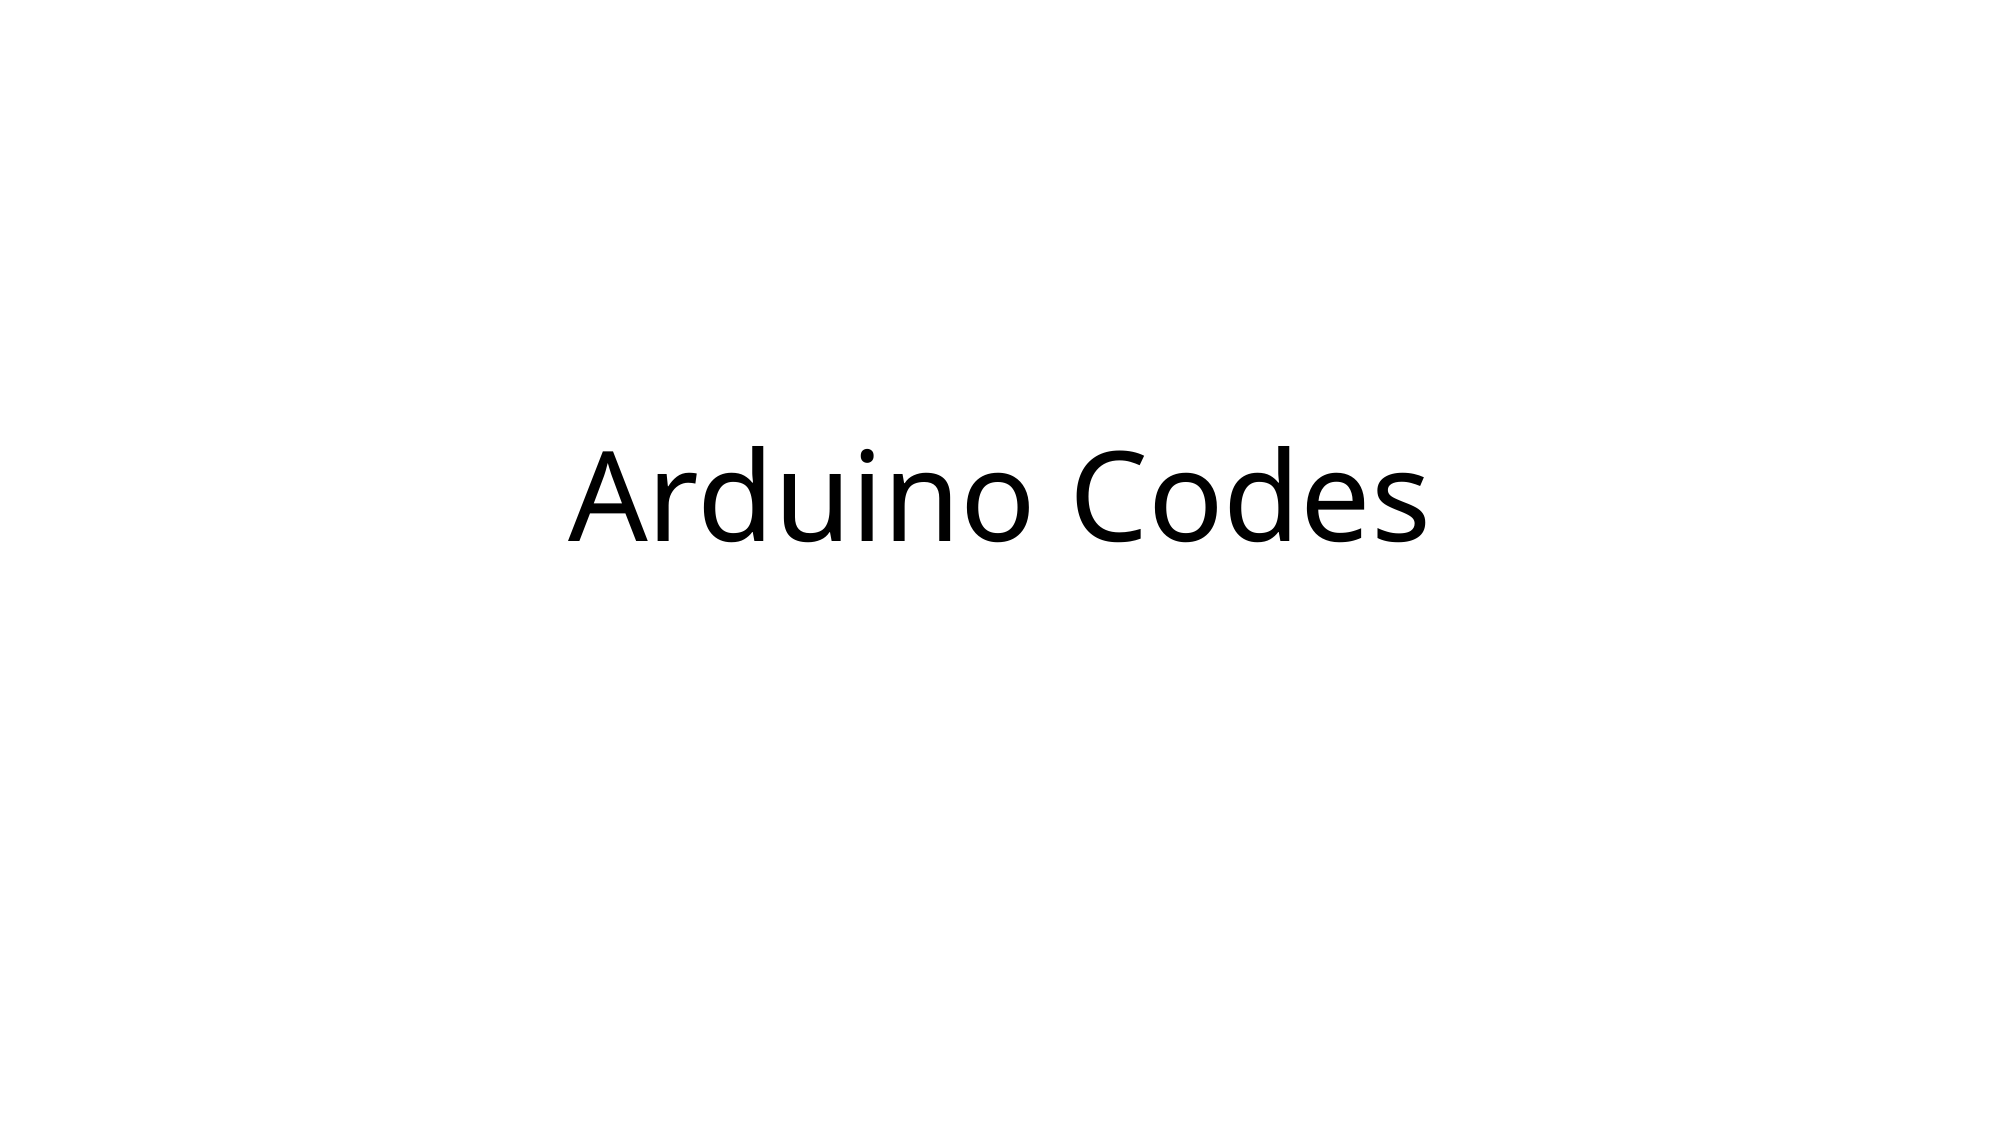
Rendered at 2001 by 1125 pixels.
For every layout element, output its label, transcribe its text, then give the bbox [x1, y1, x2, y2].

title Arduino Codes [249, 184, 1750, 576]
